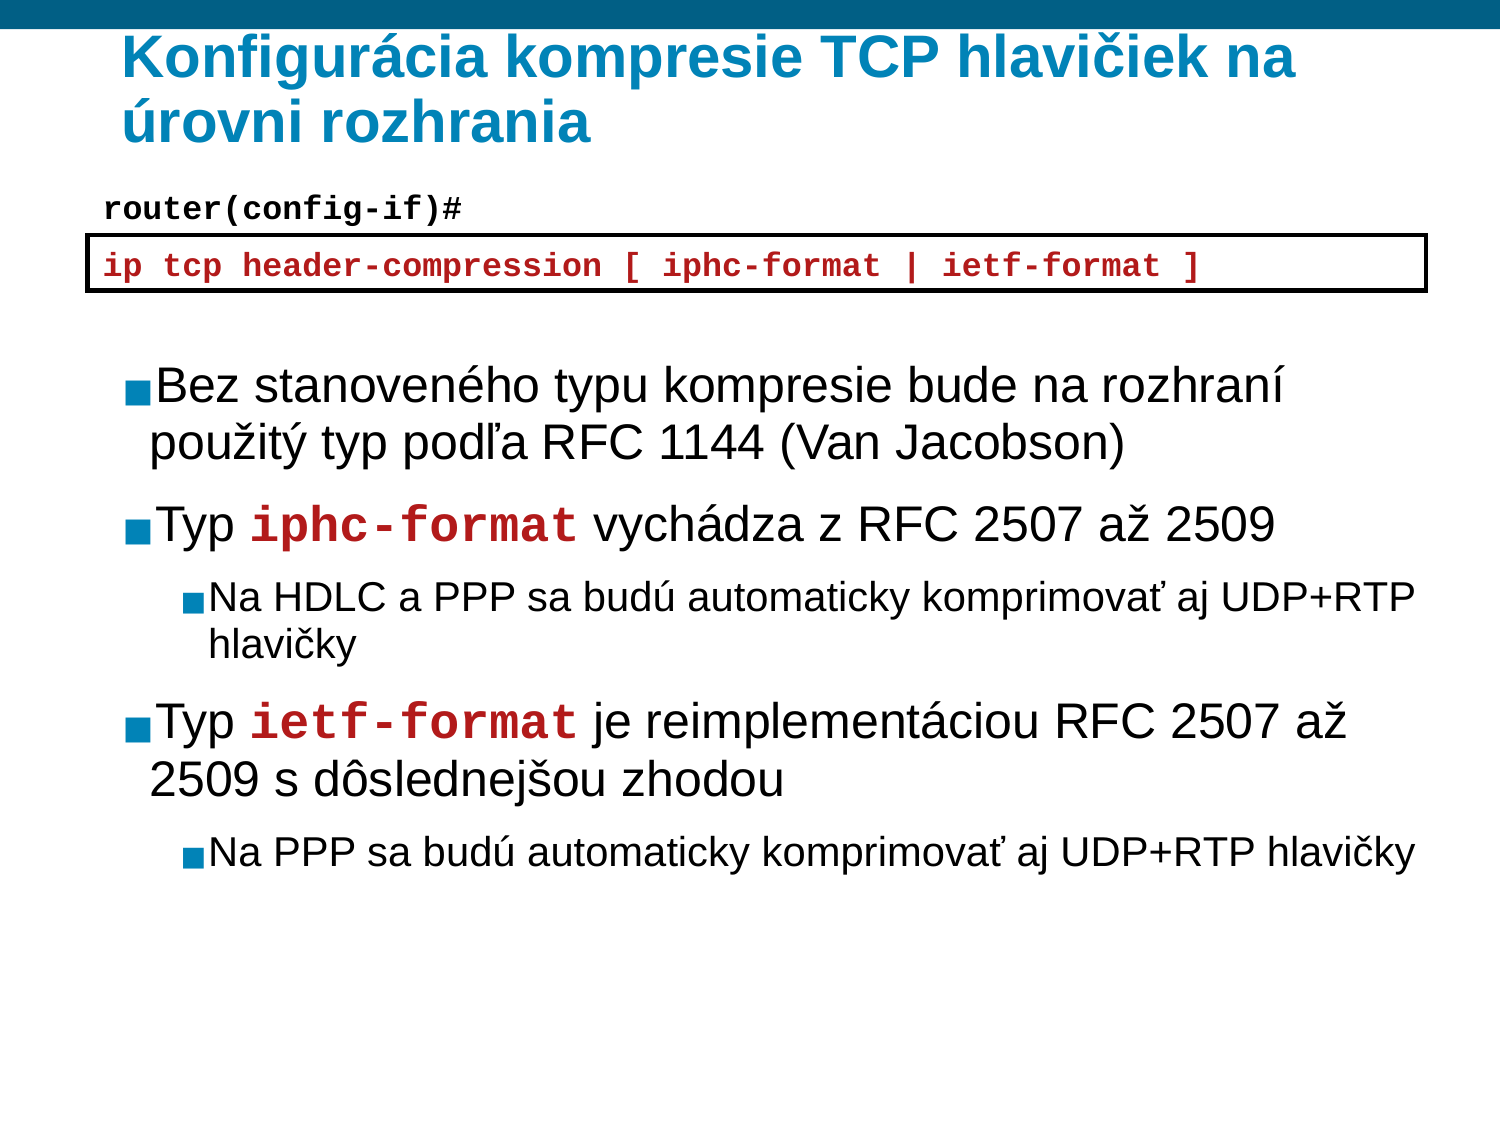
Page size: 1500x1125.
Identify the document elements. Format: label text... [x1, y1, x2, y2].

title Konfigurácia kompresie TCP hlavičiek na úrovni rozhrania [107, 50, 1444, 163]
list Bez stanoveného typu kompresie bude na rozhraní použitý typ podľa RFC 1144 (Van Jacobson) Typ iphc-format vychádza z RFC 2507 až 2509 Na HDLC a PPP sa budú automaticky komprimovať aj UDP+RTP hlavičky Typ ietf-format je reimplementáciou RFC 2507 až 2509 s dôslednejšou zhodou Na PPP sa budú automaticky komprimovať aj UDP+RTP hlavičky [107, 349, 1447, 1075]
text_box router(config-if)# [87, 178, 496, 234]
text_box ip tcp header-compression [ iphc-format | ietf-format ] [87, 235, 1426, 291]
